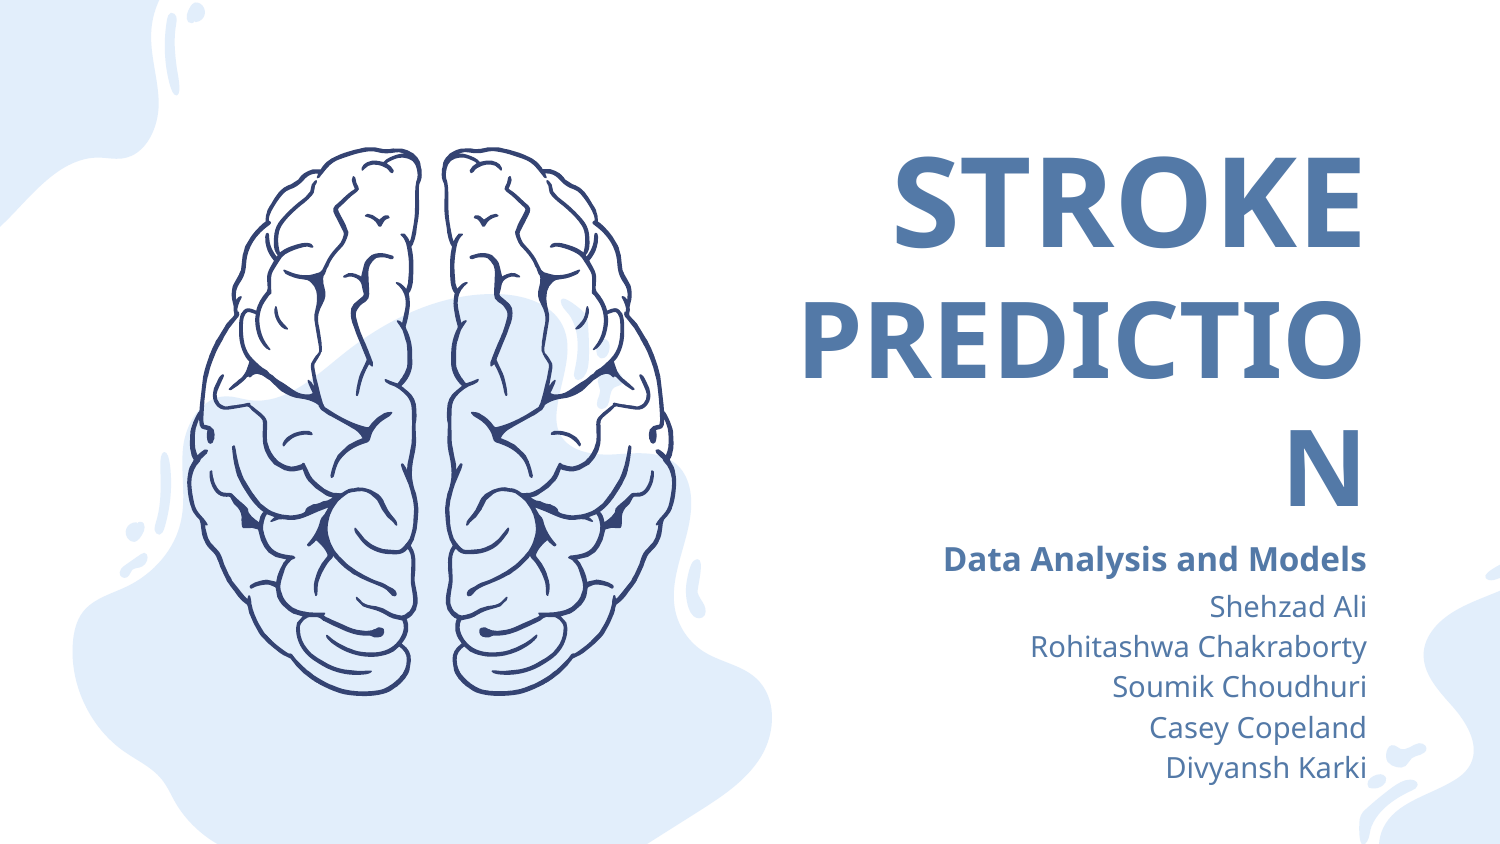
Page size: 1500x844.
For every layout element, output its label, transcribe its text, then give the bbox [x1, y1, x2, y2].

subtitle Data Analysis and Models Shehzad Ali Rohitashwa Chakraborty Soumik Choudhuri Casey Copeland Divyansh Karki [776, 543, 1383, 833]
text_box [187, 147, 676, 696]
title STROKE PREDICTION [776, 383, 1383, 543]
